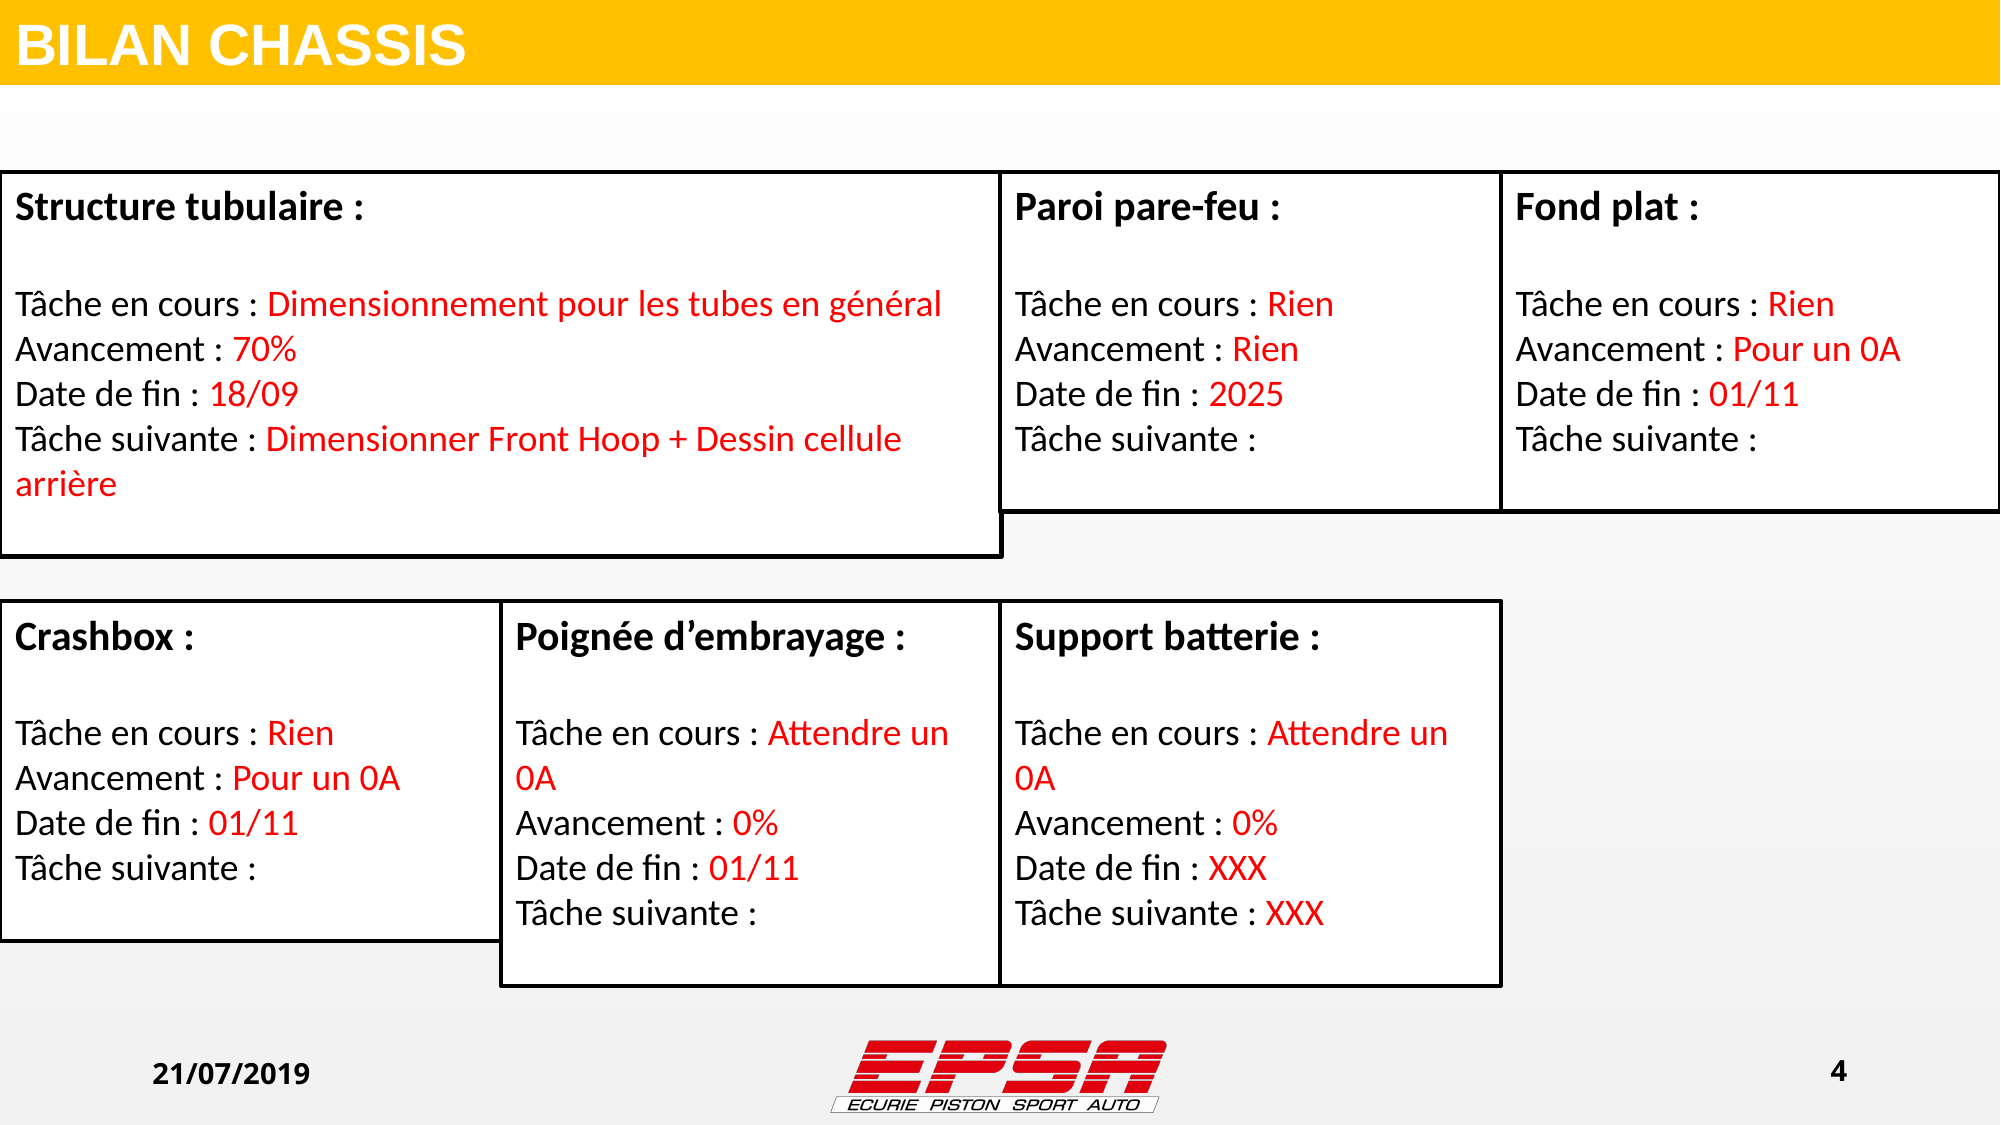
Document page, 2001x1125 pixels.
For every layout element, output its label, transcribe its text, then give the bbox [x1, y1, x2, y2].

text_box Crashbox : Tâche en cours : Rien Avancement : Pour un 0A Date de fin : 01/11 Tâche suivante : [0, 600, 500, 941]
text_box Paroi pare-feu : Tâche en cours : Rien Avancement : Rien Date de fin : 2025 Tâche suivante : [999, 171, 1500, 512]
text_box Poignée d’embrayage : Tâche en cours : Attendre un 0A Avancement : 0% Date de fin : 01/11 Tâche suivante : [500, 600, 999, 986]
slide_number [137, 1042, 588, 1103]
text_box BILAN CHASSIS [0, 0, 2000, 85]
picture [825, 1029, 1175, 1122]
text_box Structure tubulaire : Tâche en cours : Dimensionnement pour les tubes en général Avancement : 70% Date de fin : 18/09 Tâche suivante : Dimensionner Front Hoop + Dessin cellule arrière [0, 171, 1002, 557]
slide_number ‹#› [1412, 1042, 1863, 1103]
text_box Support batterie : Tâche en cours : Attendre un 0A Avancement : 0% Date de fin : XXX Tâche suivante : XXX [999, 600, 1501, 986]
text_box Fond plat : Tâche en cours : Rien Avancement : Pour un 0A Date de fin : 01/11 Tâche suivante : [1500, 171, 2000, 512]
